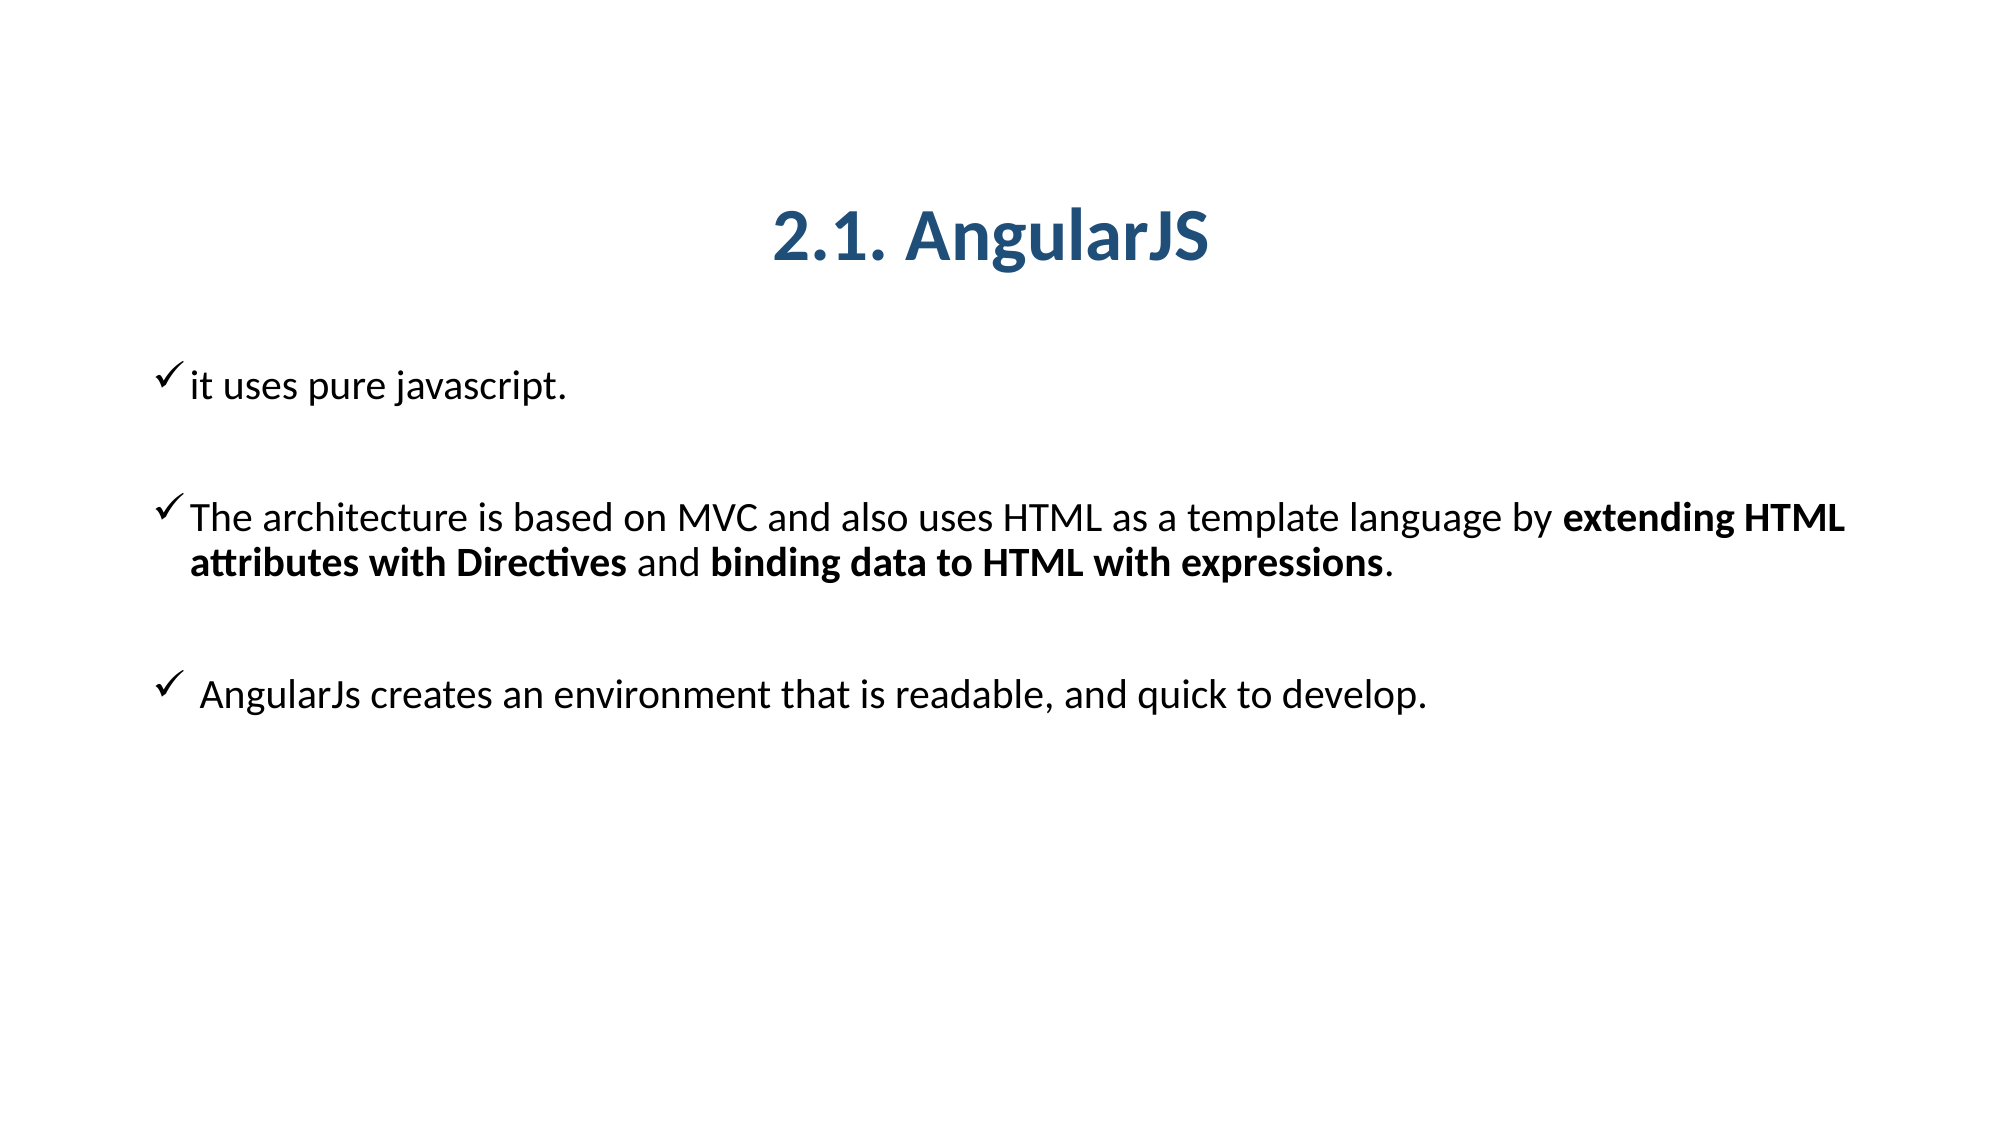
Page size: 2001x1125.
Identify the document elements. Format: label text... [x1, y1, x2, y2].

list 2.1. AngularJS it uses pure javascript. The architecture is based on MVC and also uses HTML as a template language by extending HTML attributes with Directives and binding data to HTML with expressions. AngularJs creates an environment that is readable, and quick to develop. [137, 86, 1863, 1014]
